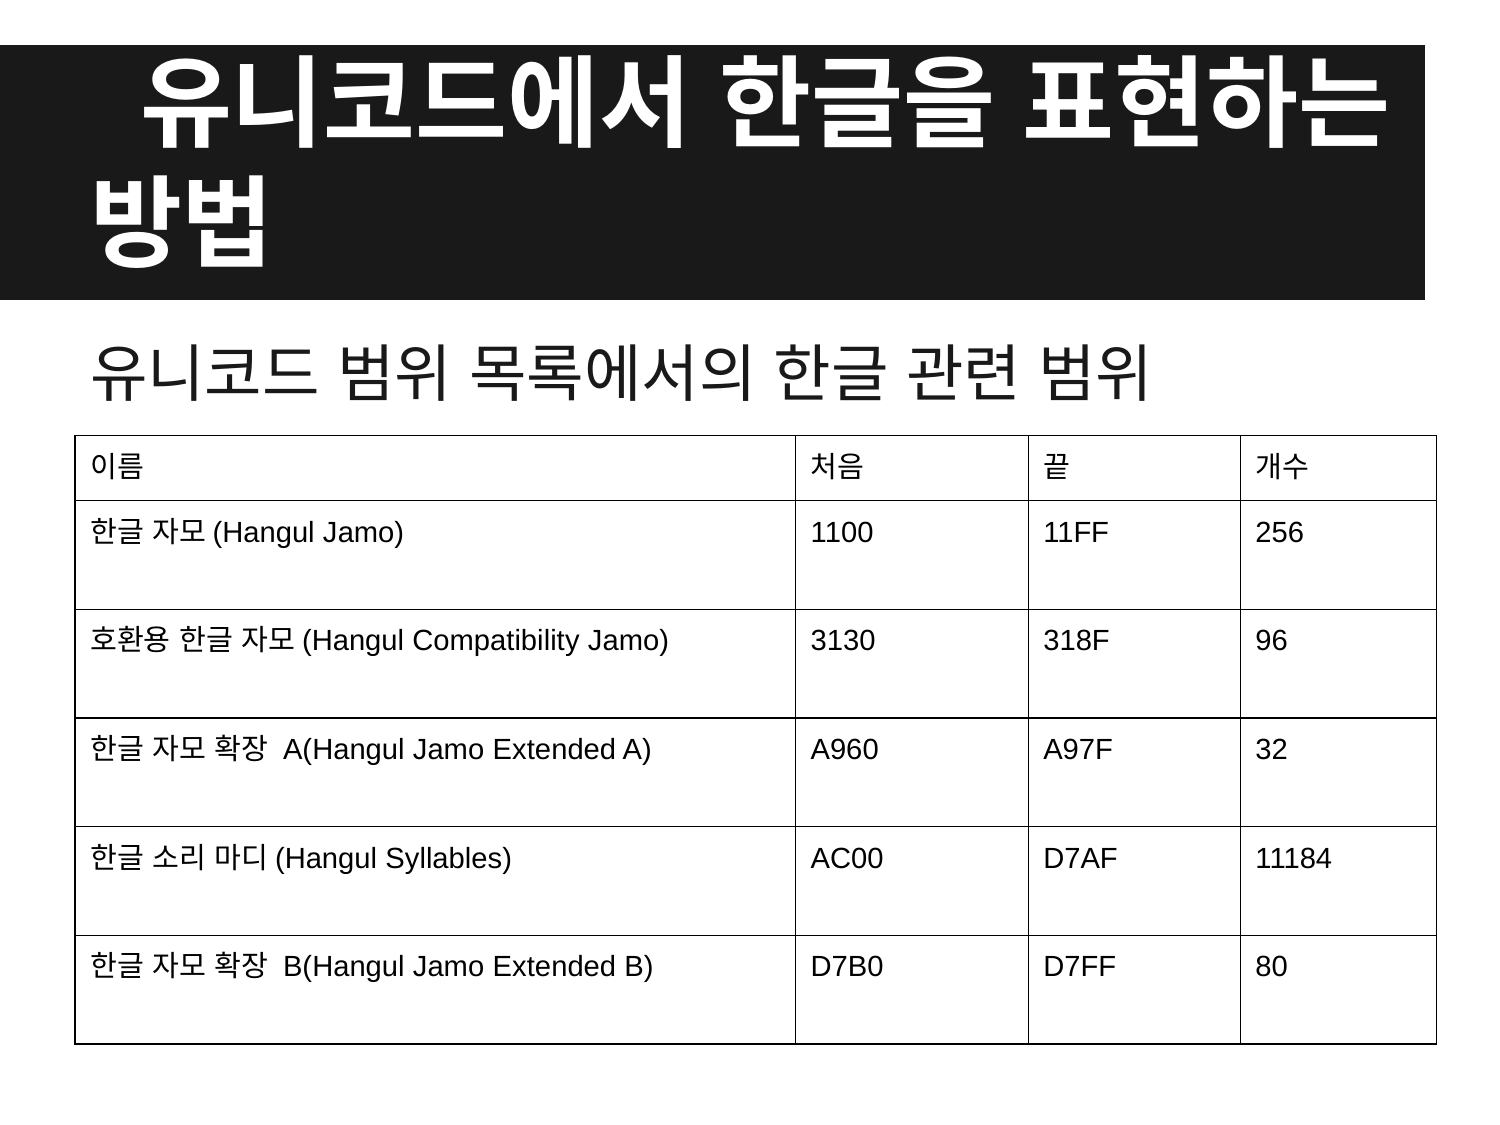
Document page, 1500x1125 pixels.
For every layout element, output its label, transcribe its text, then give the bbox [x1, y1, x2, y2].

table_cell 32 [1241, 719, 1436, 826]
list 유니코드 범위 목록에서의 한글 관련 범위 [75, 319, 1425, 435]
table_cell D7AF [1029, 827, 1240, 935]
table_cell 한글 자모 확장 A(Hangul Jamo Extended A) [76, 719, 795, 826]
table_cell D7B0 [796, 936, 1028, 1043]
table_header 이름 [76, 436, 795, 500]
table_header 개수 [1241, 436, 1436, 500]
table_cell 호환용 한글 자모(Hangul Compatibility Jamo) [76, 610, 795, 717]
table_cell 11184 [1241, 827, 1436, 935]
title 유니코드에서 한글을 표현하는 방법 [75, 24, 1425, 295]
table_cell A960 [796, 719, 1028, 826]
table_cell 256 [1241, 501, 1436, 609]
table_cell 318F [1029, 610, 1240, 717]
table_cell 1100 [796, 501, 1028, 609]
table_header 끝 [1029, 436, 1240, 500]
table_header 처음 [796, 436, 1028, 500]
table_cell 80 [1241, 936, 1436, 1043]
table_cell 11FF [1029, 501, 1240, 609]
table_cell 3130 [796, 610, 1028, 717]
table_cell D7FF [1029, 936, 1240, 1043]
table_cell A97F [1029, 719, 1240, 826]
table_cell 한글 자모(Hangul Jamo) [76, 501, 795, 609]
table_cell 96 [1241, 610, 1436, 717]
table_cell AC00 [796, 827, 1028, 935]
table_cell 한글 소리 마디(Hangul Syllables) [76, 827, 795, 935]
table_cell 한글 자모 확장 B(Hangul Jamo Extended B) [76, 936, 795, 1043]
